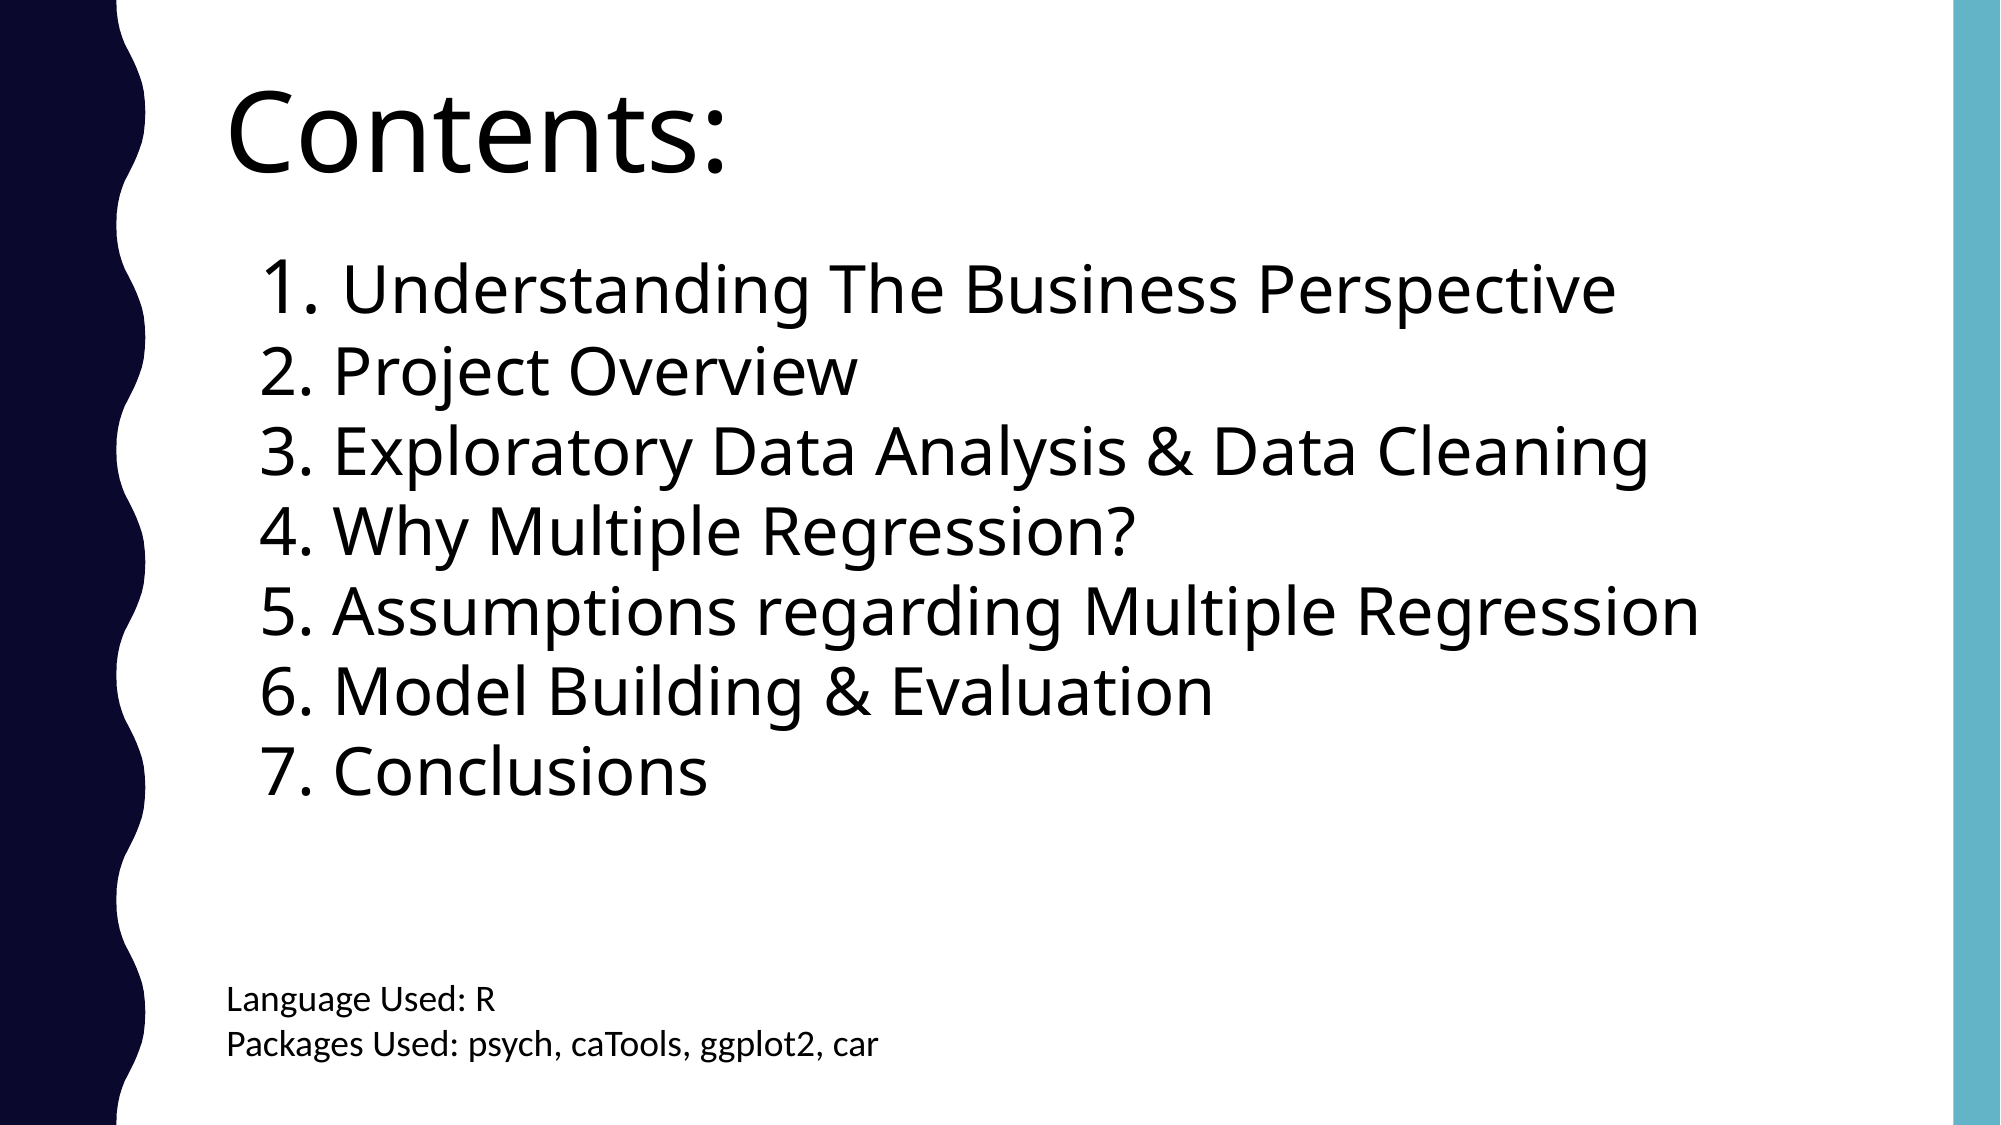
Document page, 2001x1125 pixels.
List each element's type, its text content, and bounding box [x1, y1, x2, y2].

text_box Understanding The Business Perspective Project Overview Exploratory Data Analysis & Data Cleaning Why Multiple Regression? Assumptions regarding Multiple Regression Model Building & Evaluation Conclusions [244, 231, 1808, 816]
text_box Contents: [209, 52, 1081, 203]
text_box Language Used: R Packages Used: psych, caTools, ggplot2, car [211, 966, 1492, 1072]
